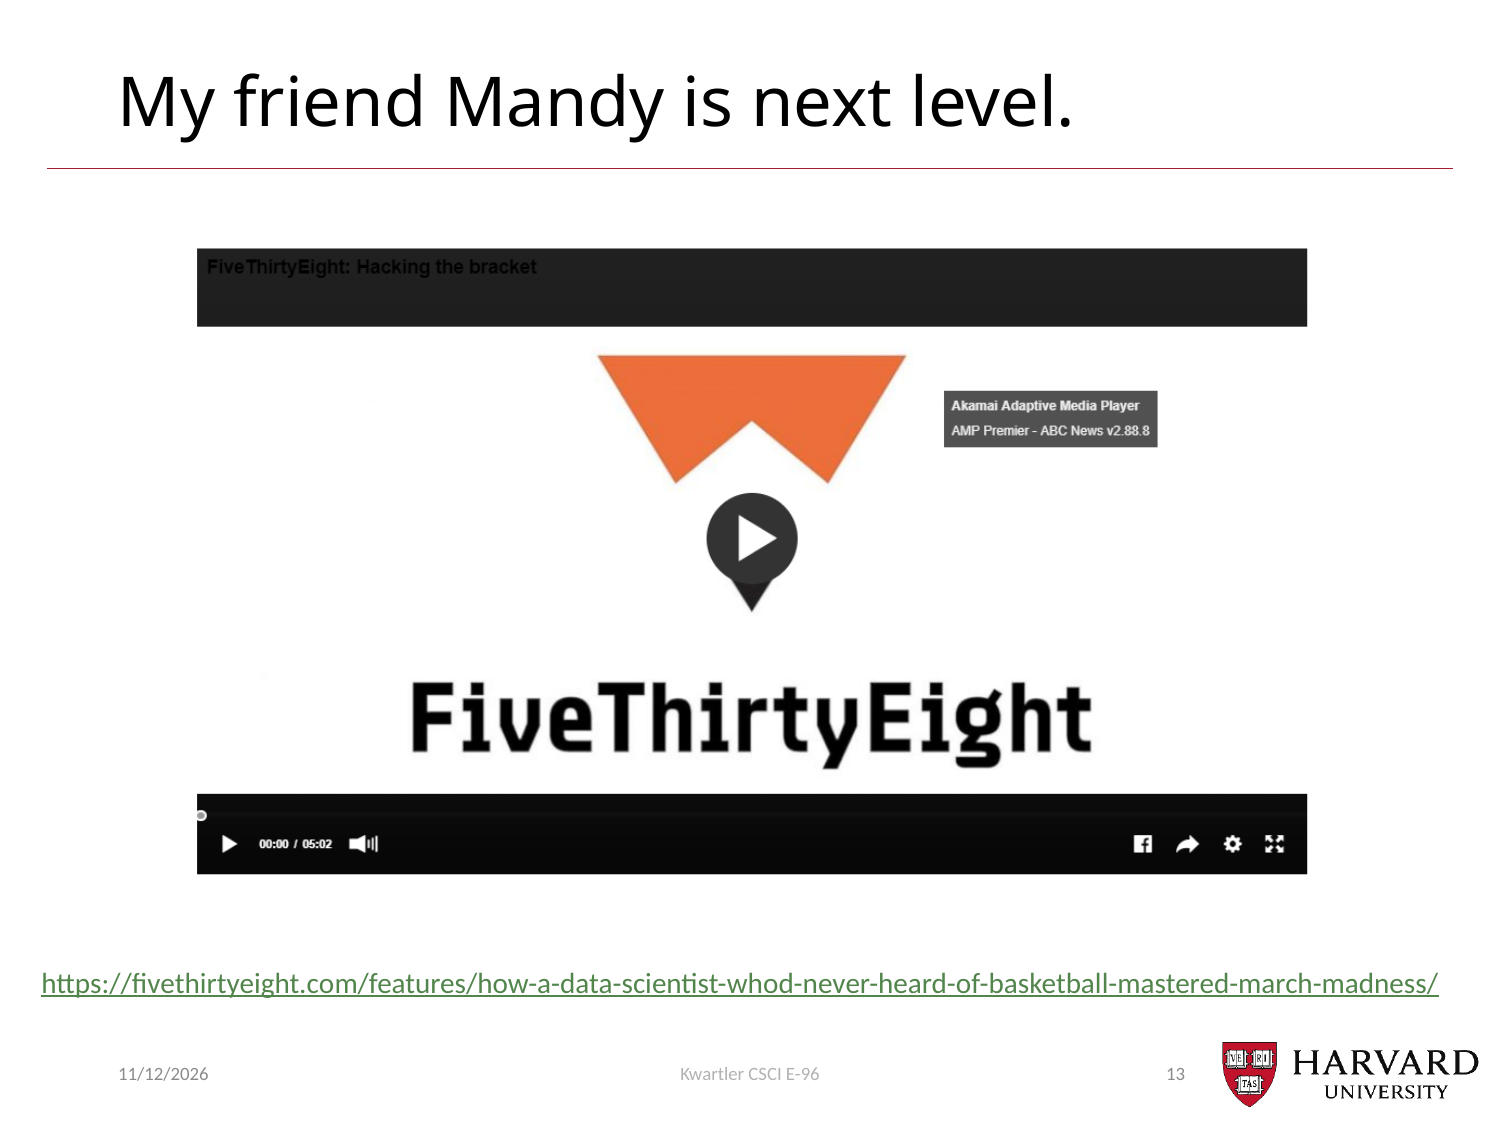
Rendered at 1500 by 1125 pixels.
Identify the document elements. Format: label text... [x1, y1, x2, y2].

text_box https://fivethirtyeight.com/features/how-a-data-scientist-whod-never-heard-of-basketball-mastered-march-madness/ [26, 956, 1474, 1007]
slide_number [103, 1042, 441, 1103]
footer Kwartler CSCI E-96 [496, 1042, 1004, 1103]
slide_number 13 [1059, 1042, 1200, 1103]
picture [1200, 1024, 1500, 1125]
title My friend Mandy is next level. [103, 59, 1397, 157]
picture [183, 242, 1317, 883]
